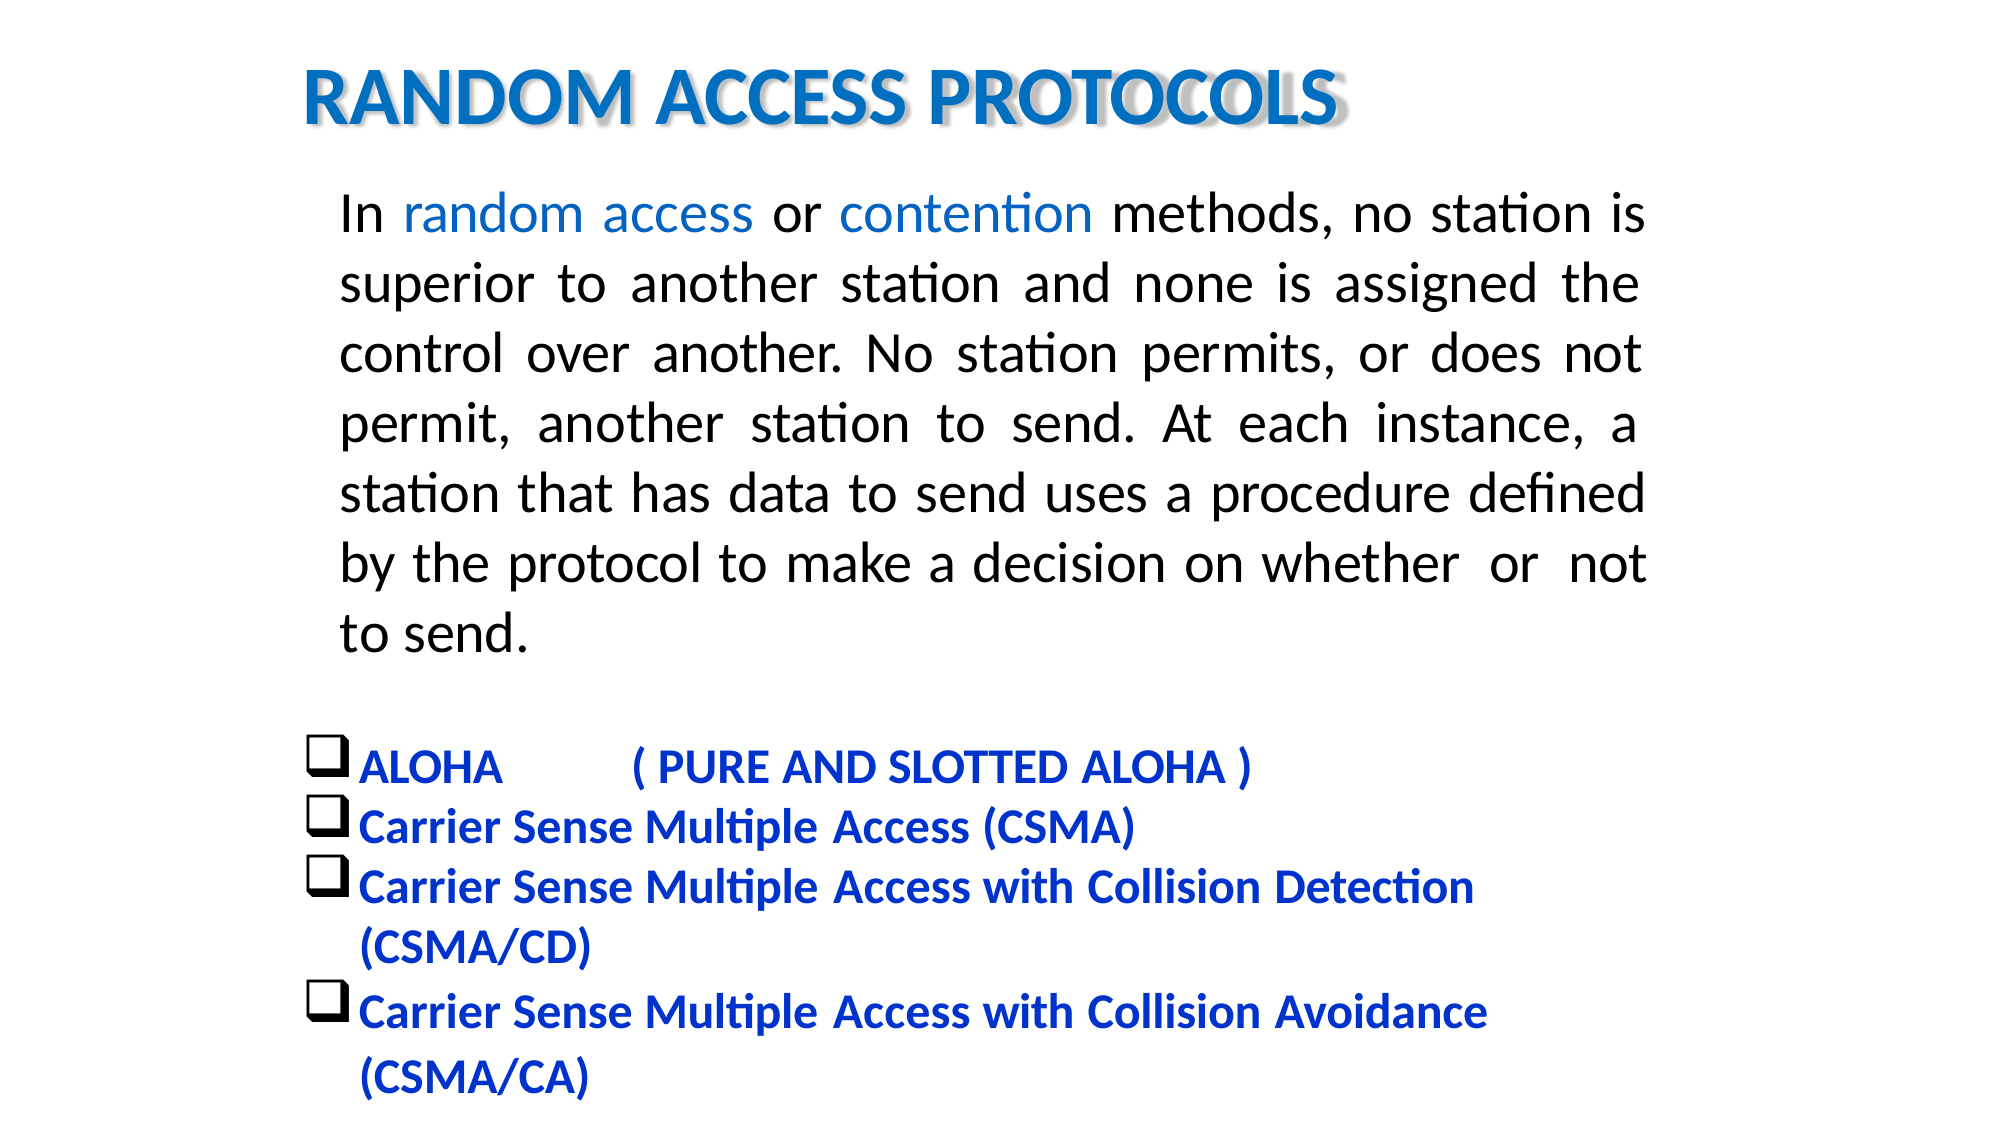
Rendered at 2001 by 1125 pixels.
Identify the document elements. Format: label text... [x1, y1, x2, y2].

text_box In random access or contention methods, no station is superior to another station and none is assigned the control over another. No station permits, or does not permit, another station to send. At each instance, a station that has data to send uses a procedure defined by the protocol to make a decision on whether or not to send. ALOHA ( PURE AND SLOTTED ALOHA ) Carrier Sense Multiple Access (CSMA) Carrier Sense Multiple Access with Collision Detection (CSMA/CD) Carrier Sense Multiple Access with Collision Avoidance (CSMA/CA) [299, 172, 1737, 1104]
picture [309, 69, 1354, 132]
title RANDOM ACCESS PROTOCOLS [300, 0, 1352, 172]
